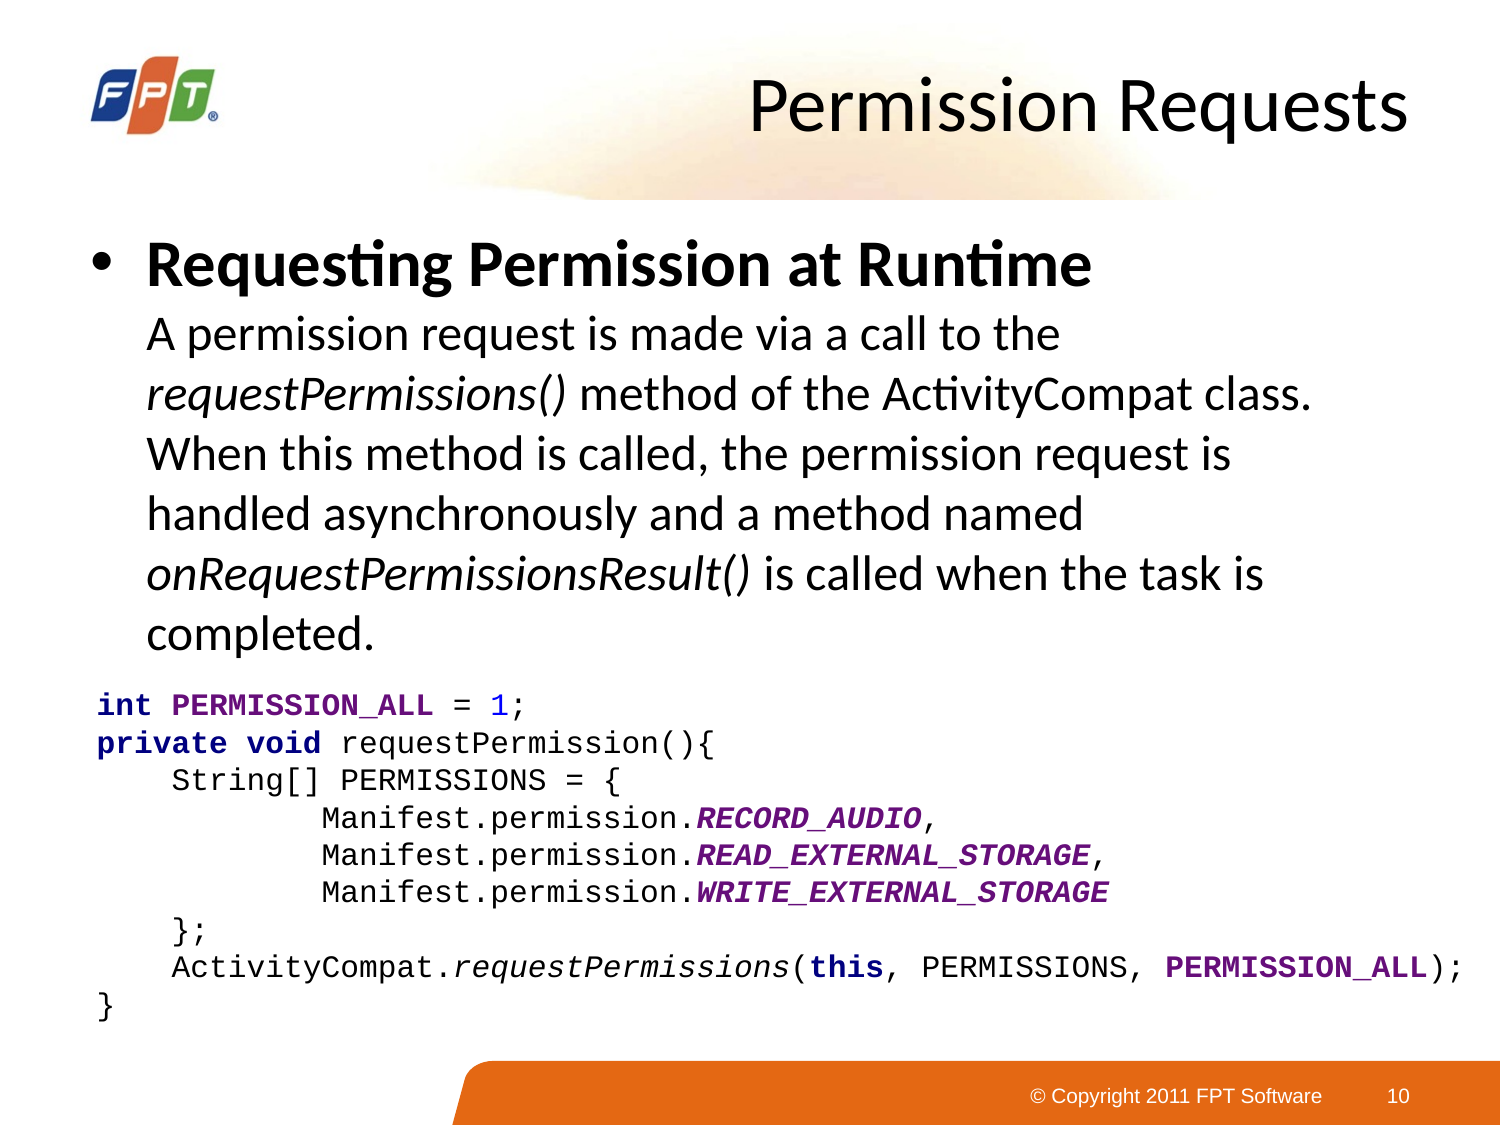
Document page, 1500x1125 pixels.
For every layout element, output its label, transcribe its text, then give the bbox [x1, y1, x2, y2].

title Permission Requests [74, 44, 1426, 233]
picture [0, 1050, 1500, 1125]
text_box int PERMISSION_ALL = 1; private void requestPermission(){ String[] PERMISSIONS = { Manifest.permission.RECORD_AUDIO, Manifest.permission.READ_EXTERNAL_STORAGE, Manifest.permission.WRITE_EXTERNAL_STORAGE }; ActivityCompat.requestPermissions(this, PERMISSIONS, PERMISSION_ALL); } [81, 677, 1481, 1029]
list Requesting Permission at Runtime A permission request is made via a call to the requestPermissions() method of the ActivityCompat class. When this method is called, the permission request is handled asynchronously and a method named onRequestPermissionsResult() is called when the task is completed. [74, 212, 1413, 931]
picture [0, 0, 1500, 200]
